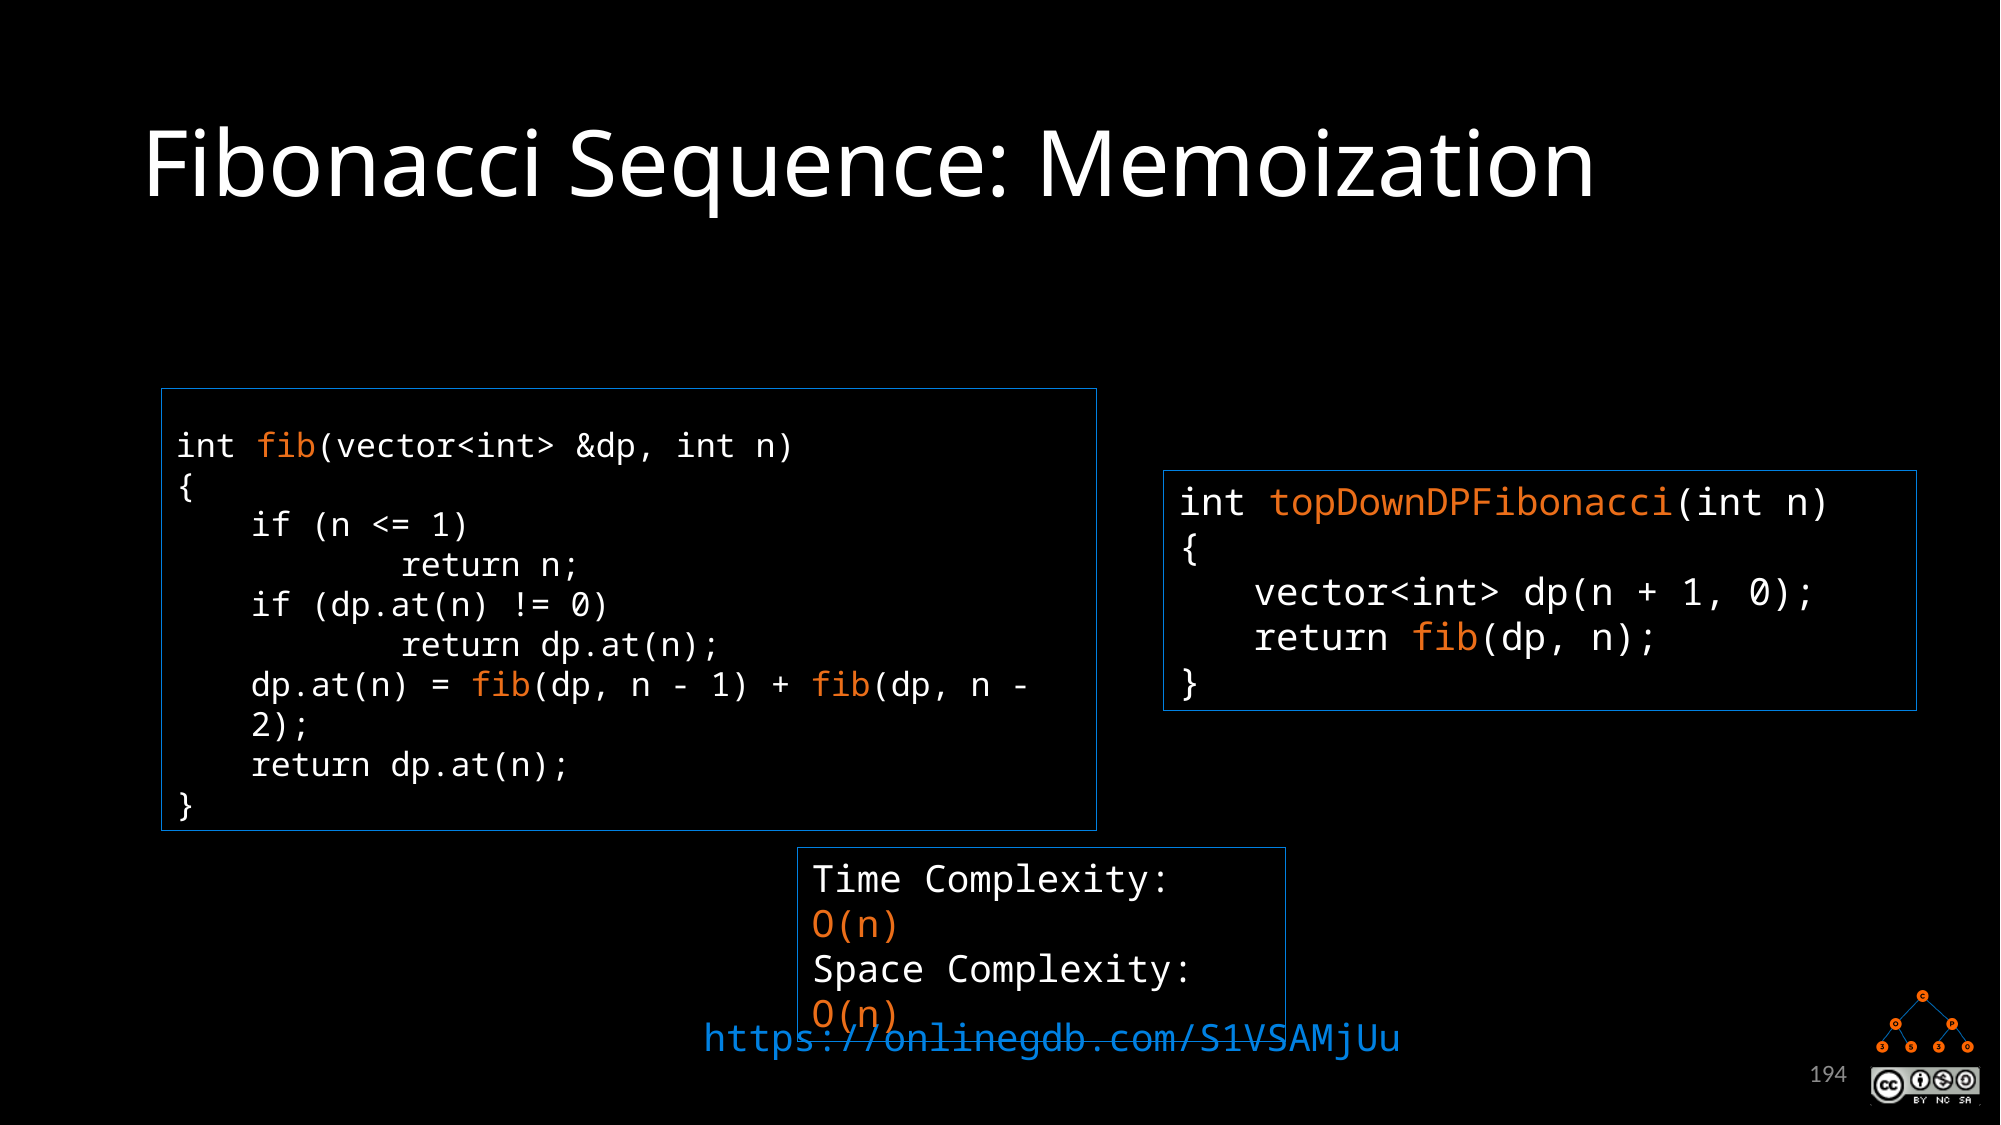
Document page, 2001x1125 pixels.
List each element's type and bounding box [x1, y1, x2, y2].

title [126, 57, 1751, 276]
text_box [1163, 470, 1917, 711]
text_box [161, 388, 1097, 831]
text_box [688, 847, 1689, 1073]
slide_number [1412, 1042, 1856, 1103]
text_box [1856, 982, 1995, 1106]
